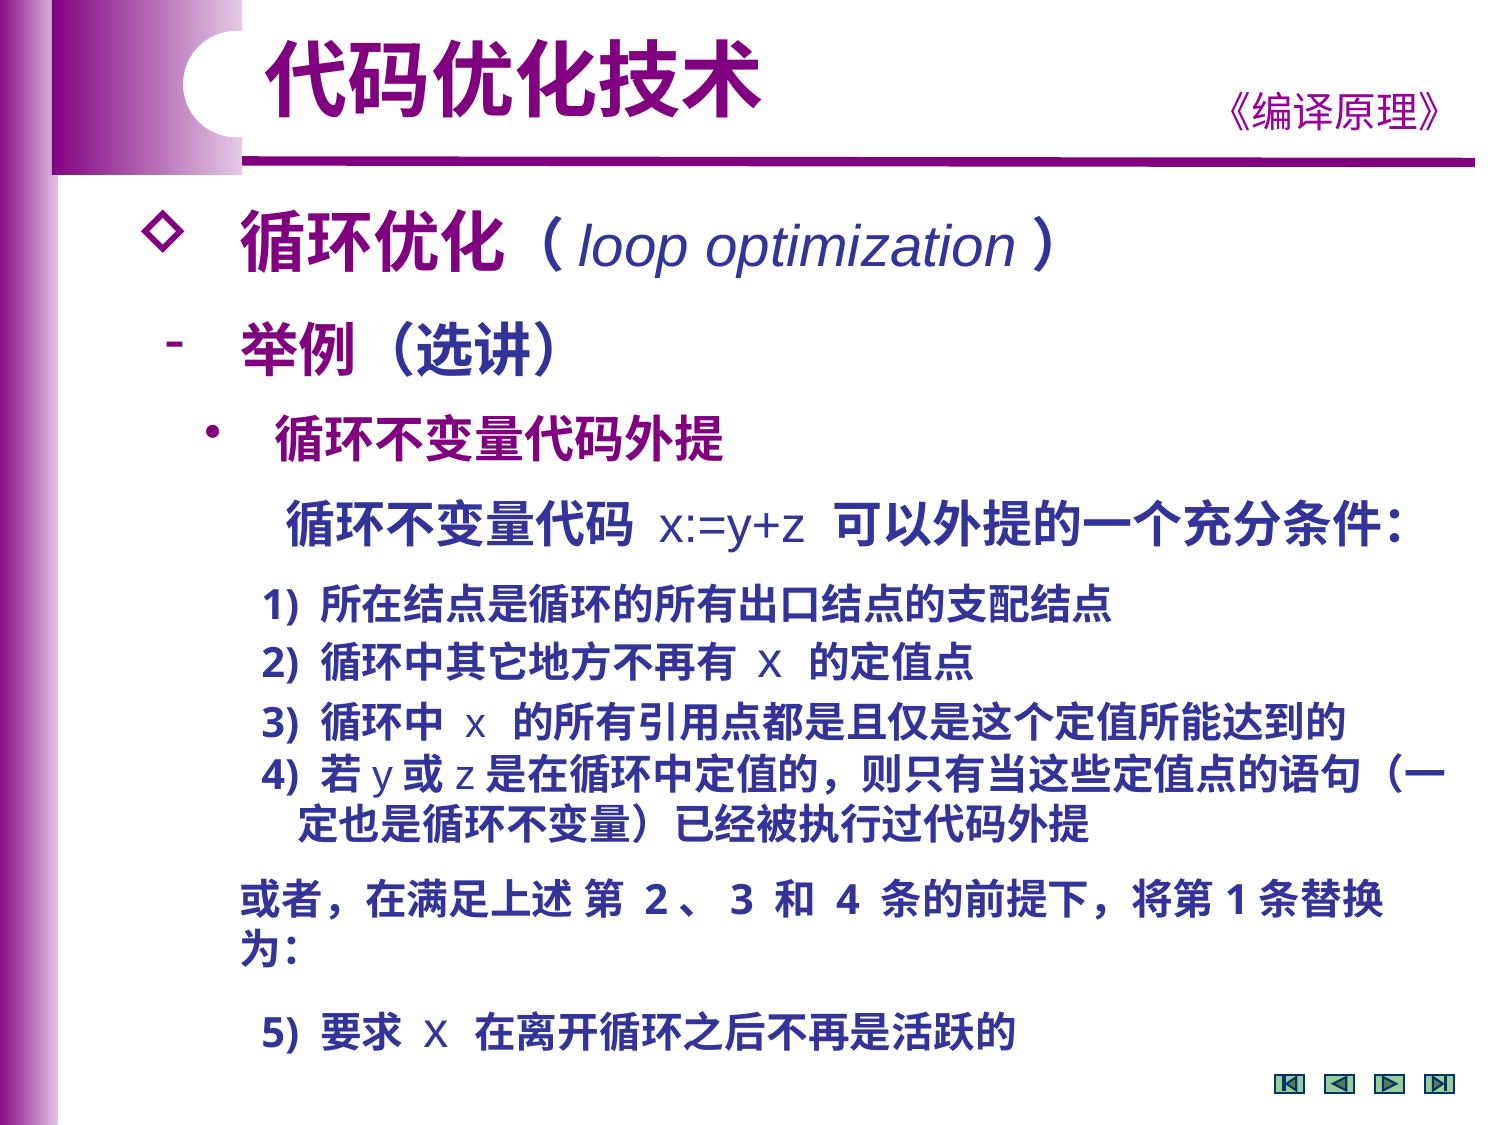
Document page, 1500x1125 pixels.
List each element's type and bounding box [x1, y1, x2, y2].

text_box [1424, 1074, 1455, 1093]
text_box [150, 305, 1482, 1066]
text_box [1324, 1074, 1355, 1093]
text_box [1274, 1074, 1305, 1093]
text_box [118, 192, 1257, 288]
text_box [249, 31, 800, 136]
text_box [1374, 1074, 1405, 1093]
